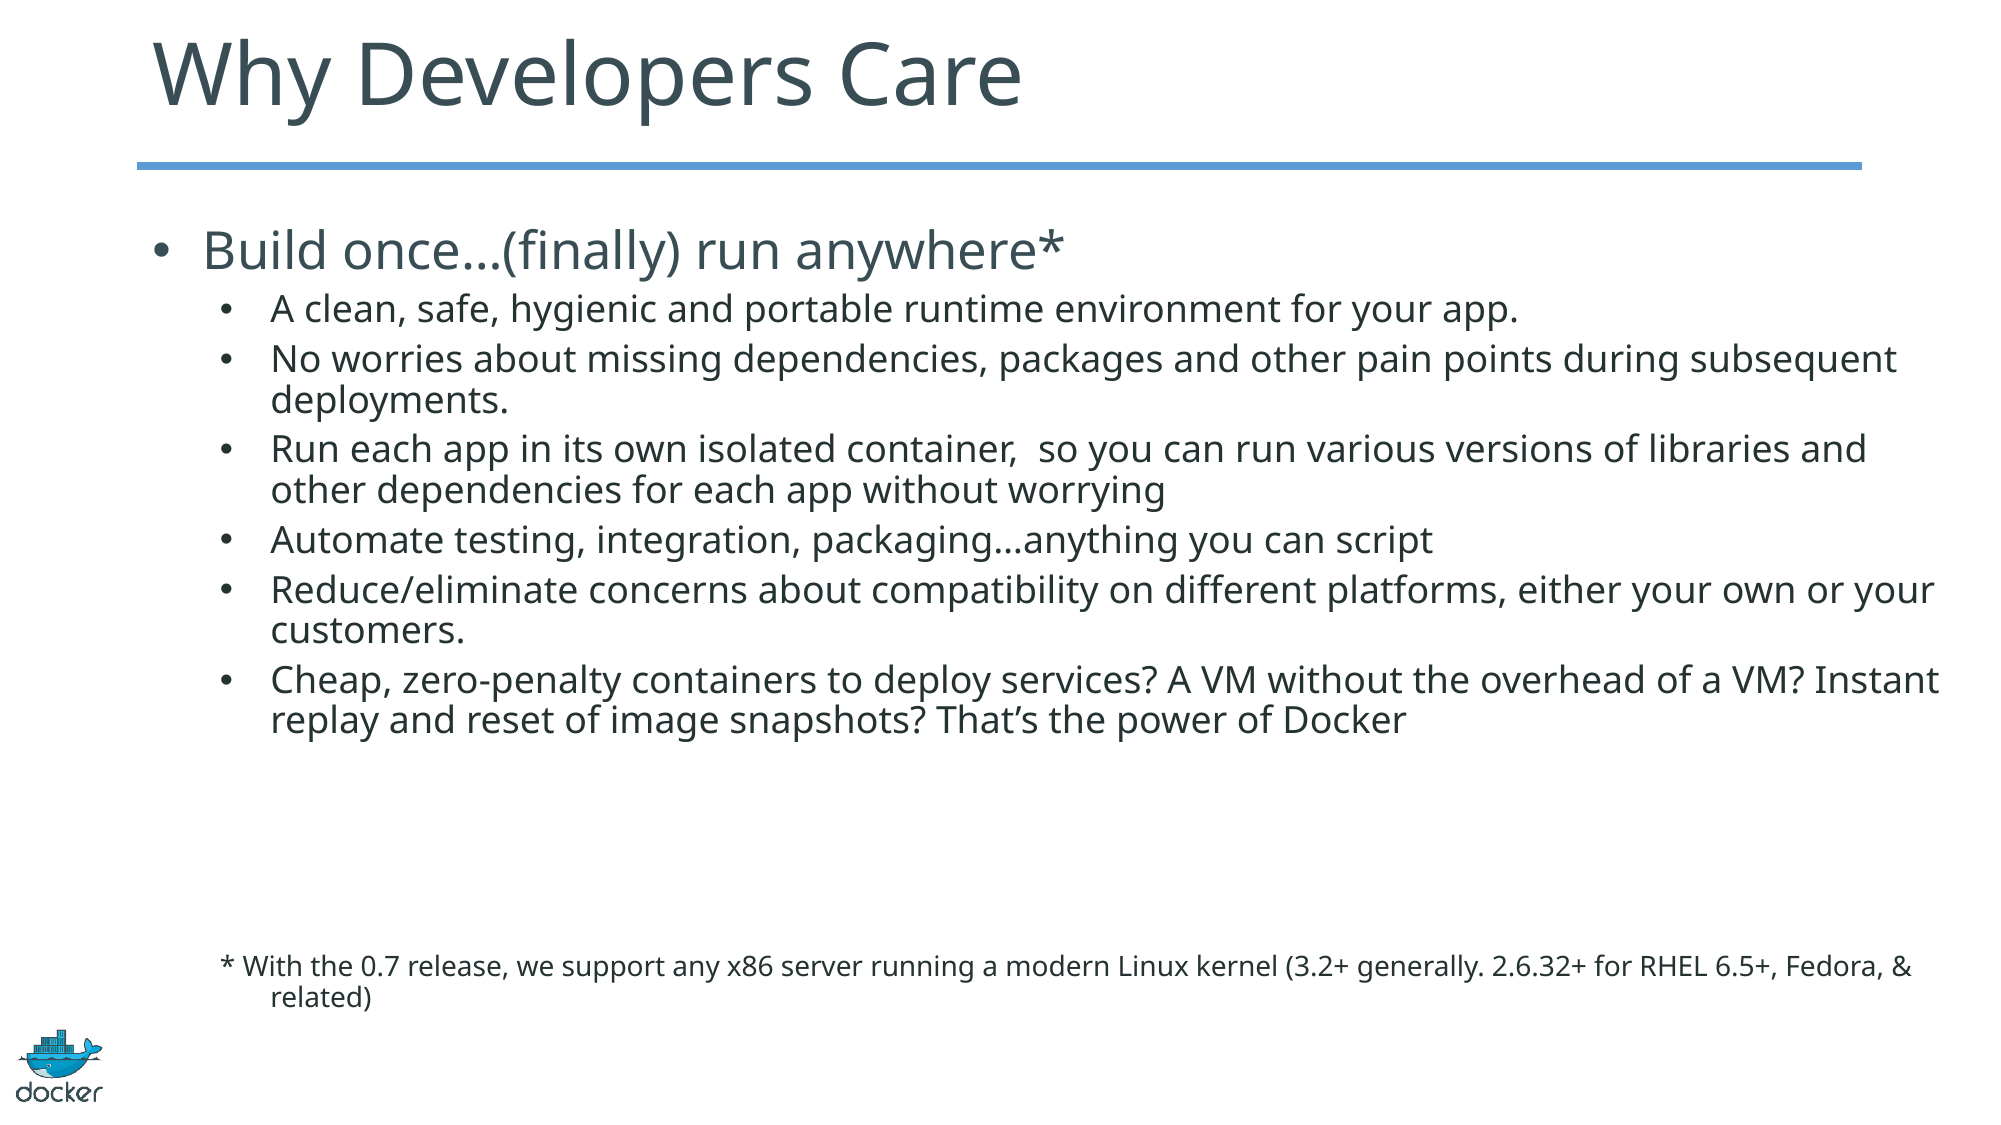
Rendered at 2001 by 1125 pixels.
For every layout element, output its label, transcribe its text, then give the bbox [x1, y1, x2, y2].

picture [0, 1010, 131, 1121]
title Why Developers Care [137, 22, 1863, 133]
list Build once…(finally) run anywhere* A clean, safe, hygienic and portable runtime environment for your app. No worries about missing dependencies, packages and other pain points during subsequent deployments. Run each app in its own isolated container, so you can run various versions of libraries and other dependencies for each app without worrying Automate testing, integration, packaging…anything you can script Reduce/eliminate concerns about compatibility on different platforms, either your own or your customers. Cheap, zero-penalty containers to deploy services? A VM without the overhead of a VM? Instant replay and reset of image snapshots? That’s the power of Docker * With the 0.7 release, we support any x86 server running a modern Linux kernel (3.2+ generally. 2.6.32+ for RHEL 6.5+, Fedora, & related) [137, 216, 1959, 1023]
